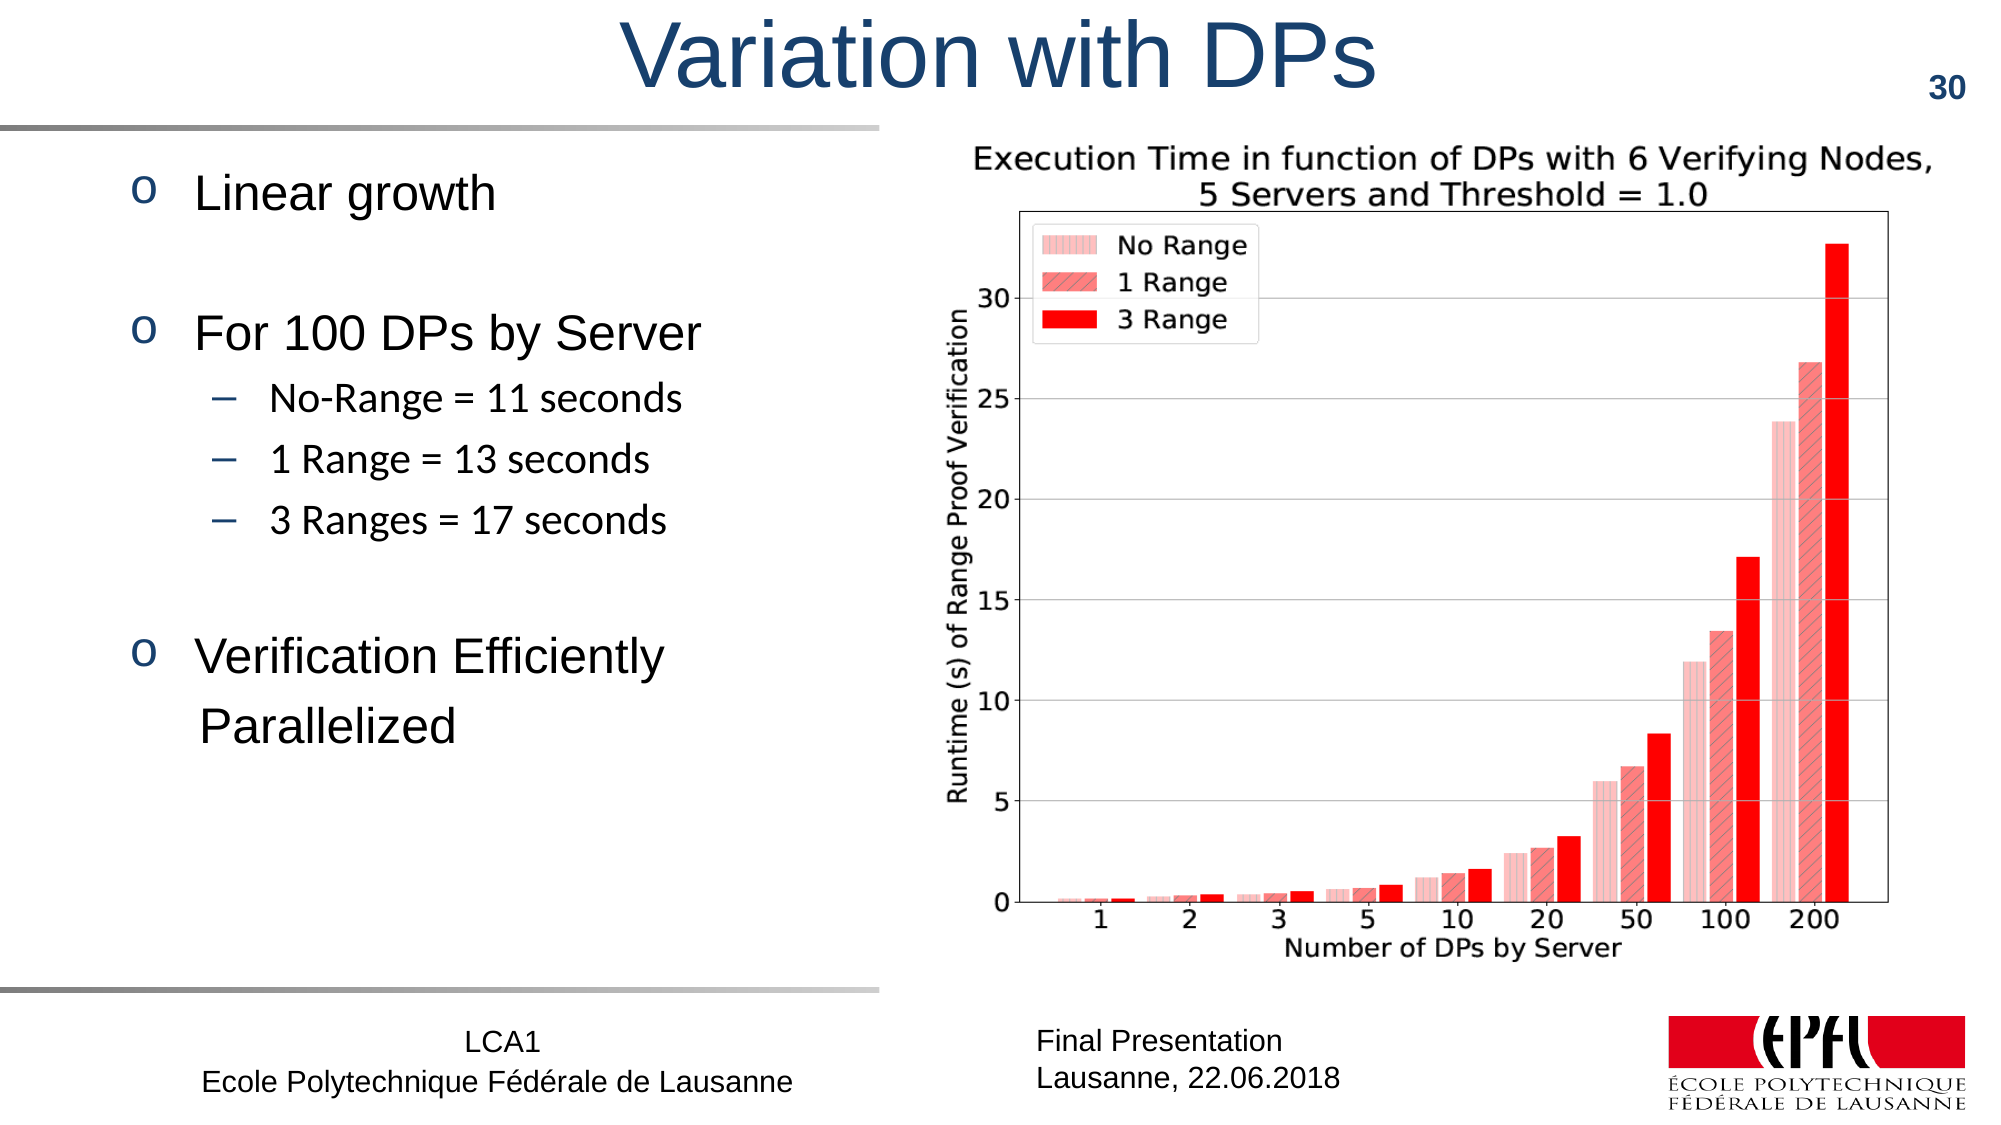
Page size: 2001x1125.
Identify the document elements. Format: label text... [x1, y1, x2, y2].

title Variation with DPs [104, 32, 1894, 114]
picture [1660, 1016, 1973, 1115]
list Linear growth For 100 DPs by Server No-Range = 11 seconds 1 Range = 13 seconds 3 Ranges = 17 seconds Verification Efficiently Parallelized [104, 152, 874, 966]
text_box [879, 102, 2000, 1016]
